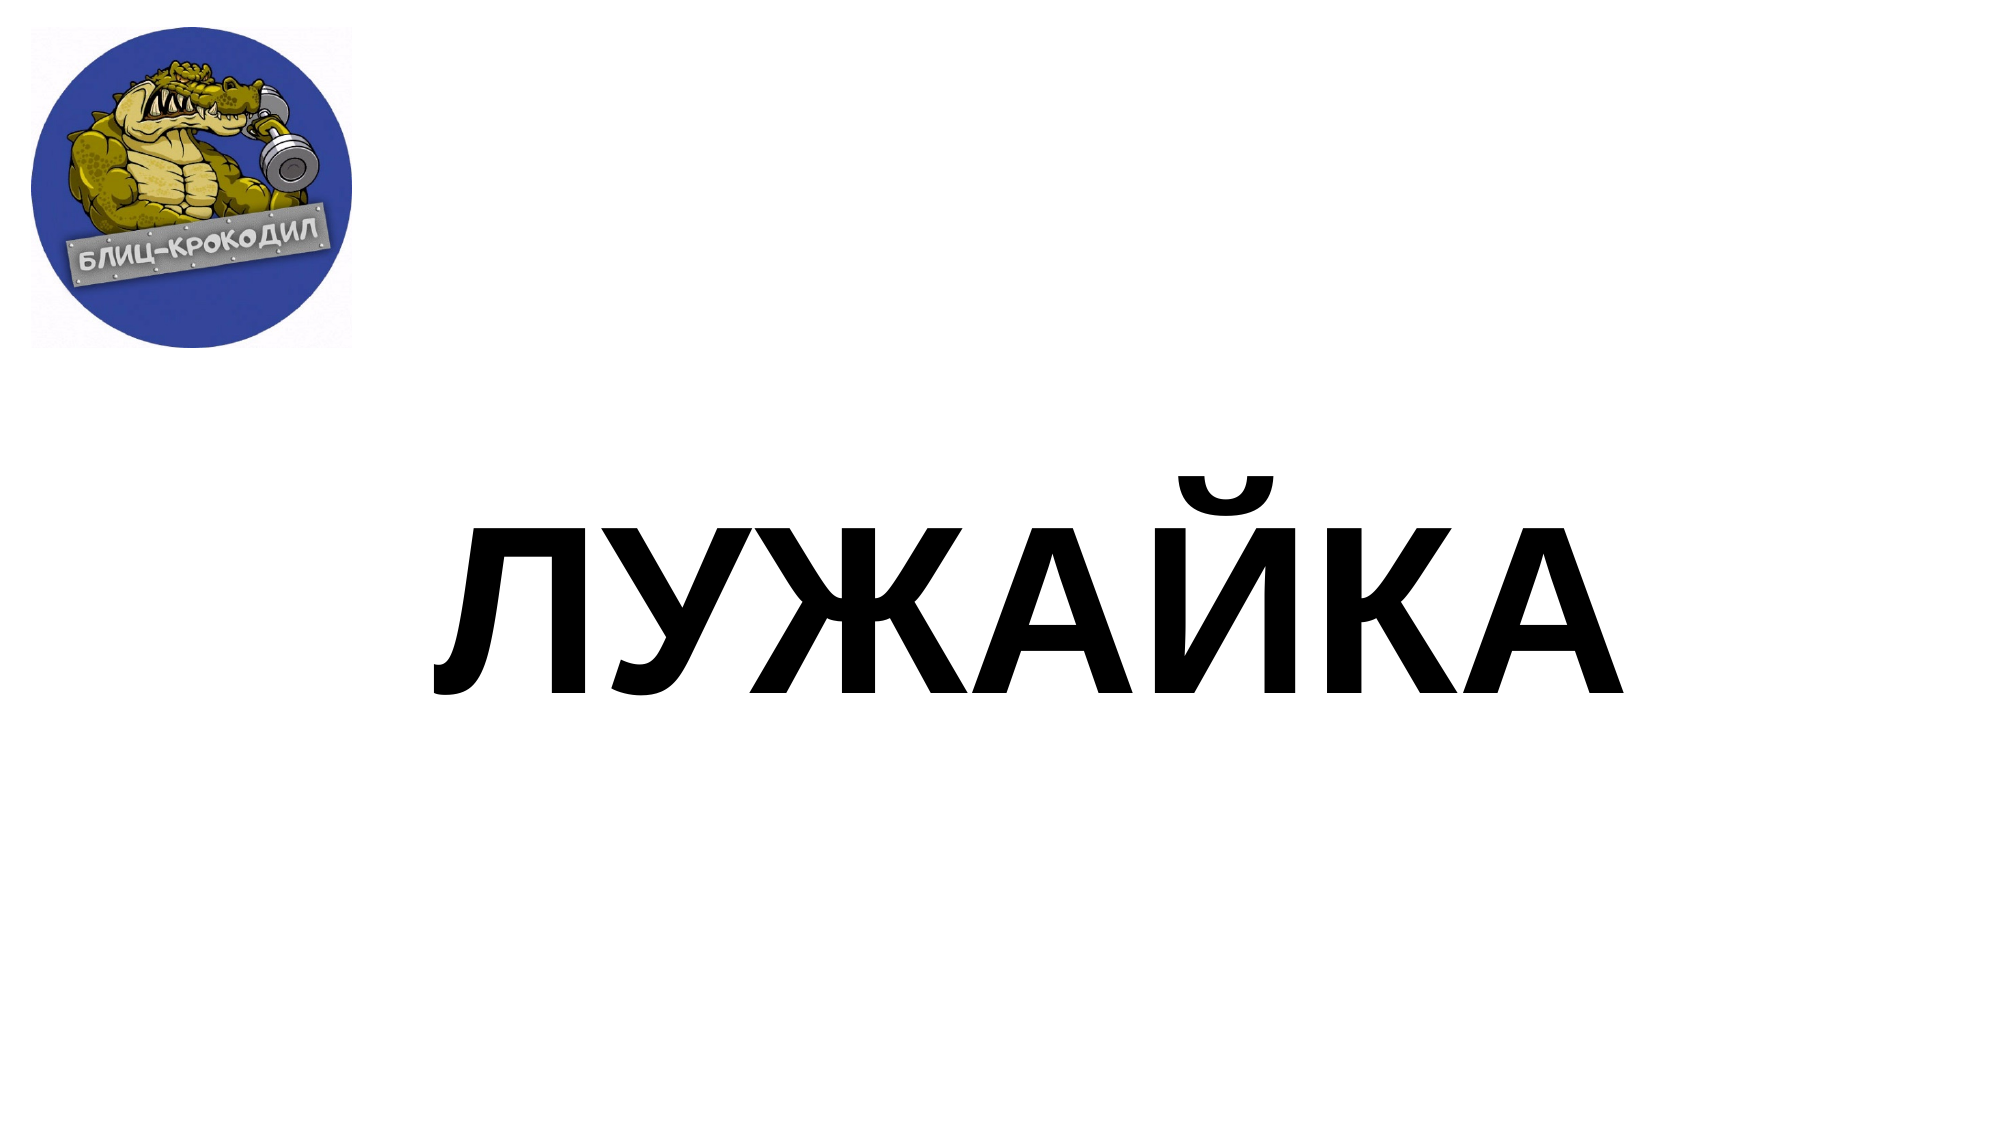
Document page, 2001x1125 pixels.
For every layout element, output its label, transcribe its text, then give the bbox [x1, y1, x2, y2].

title ЛУЖАЙКА [282, 361, 1783, 754]
picture [31, 27, 352, 348]
